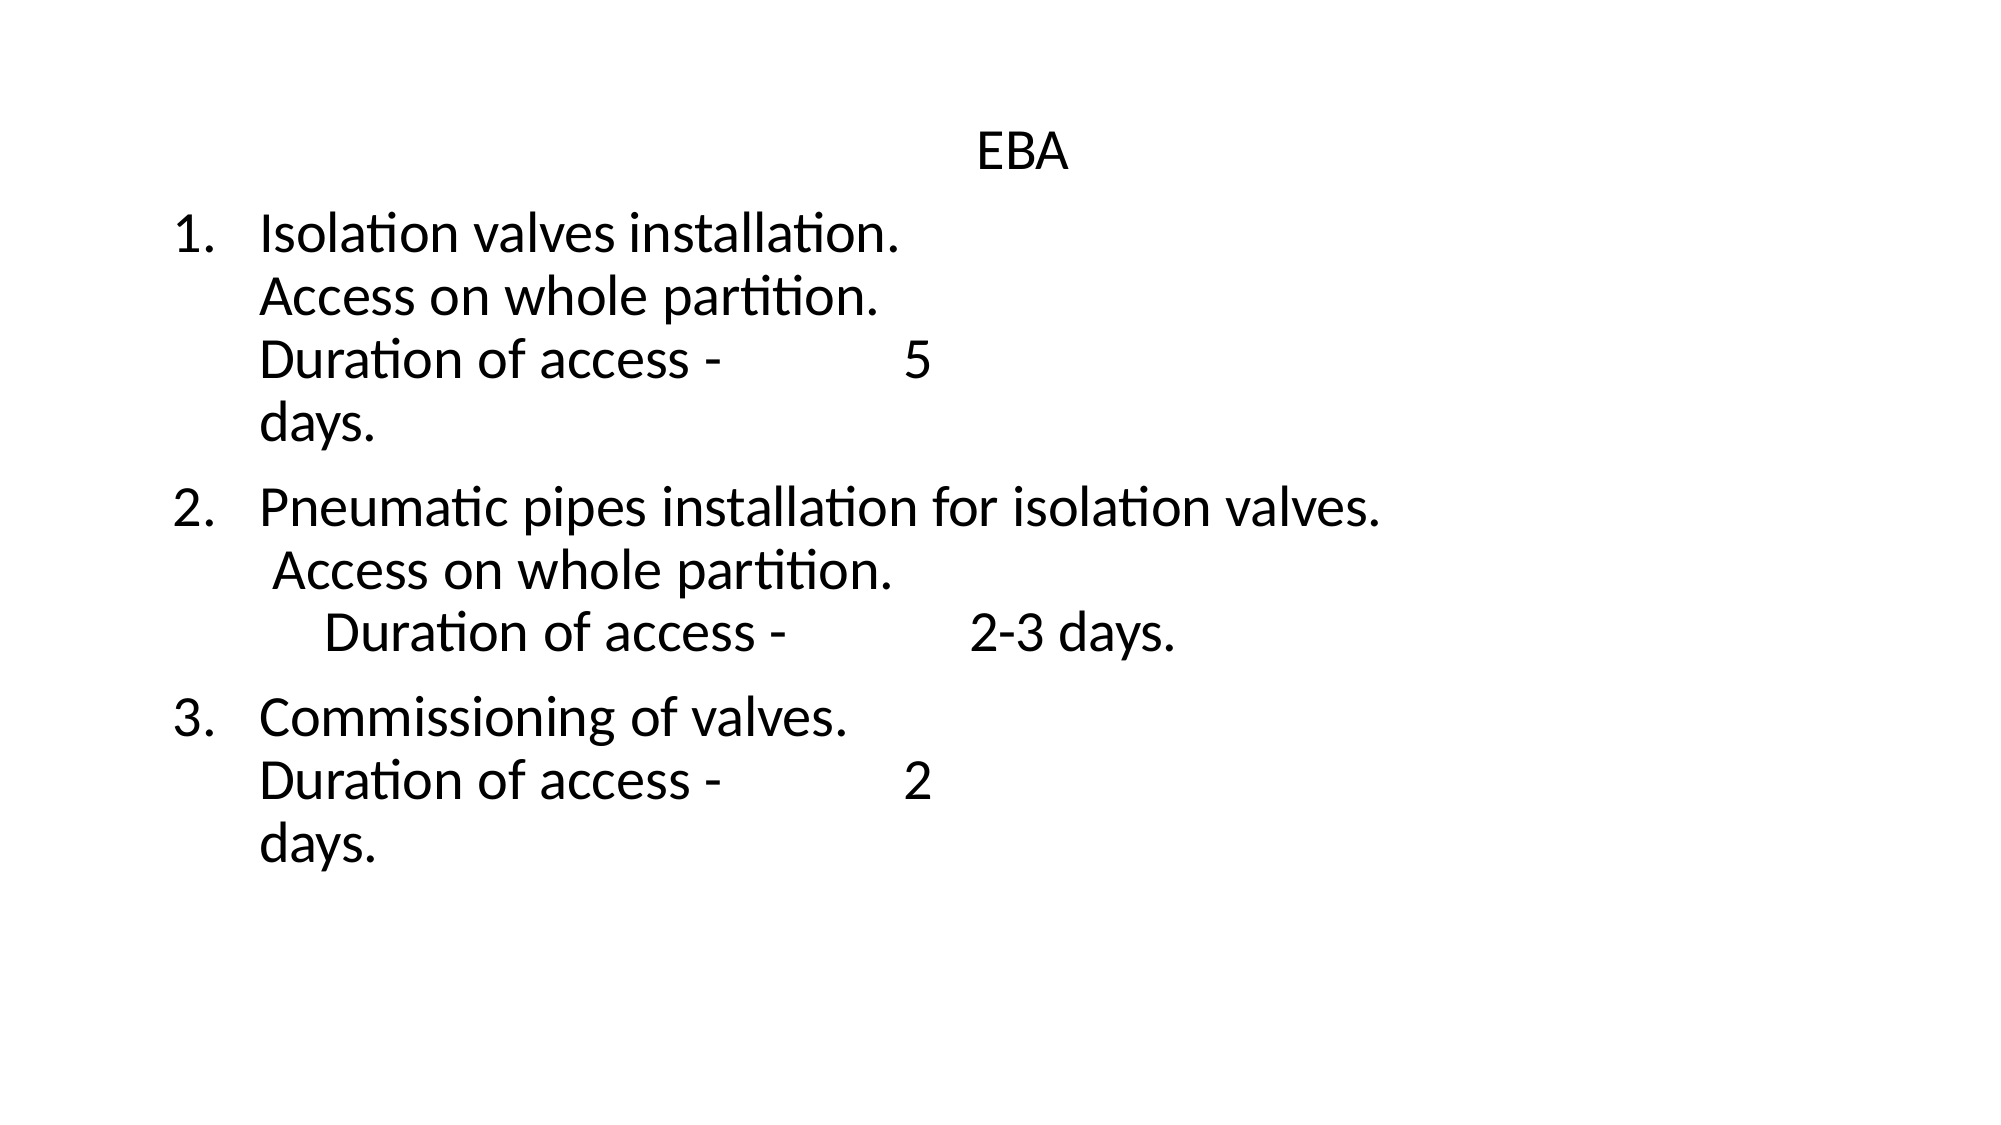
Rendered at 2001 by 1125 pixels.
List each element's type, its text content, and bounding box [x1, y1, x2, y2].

text_box EBA Isolation valves installation. Access on whole partition. Duration of access - 5 days. Pneumatic pipes installation for isolation valves. Access on whole partition. Duration of access - 2-3 days. Commissioning of valves. Duration of access - 2 days. [172, 95, 1396, 875]
